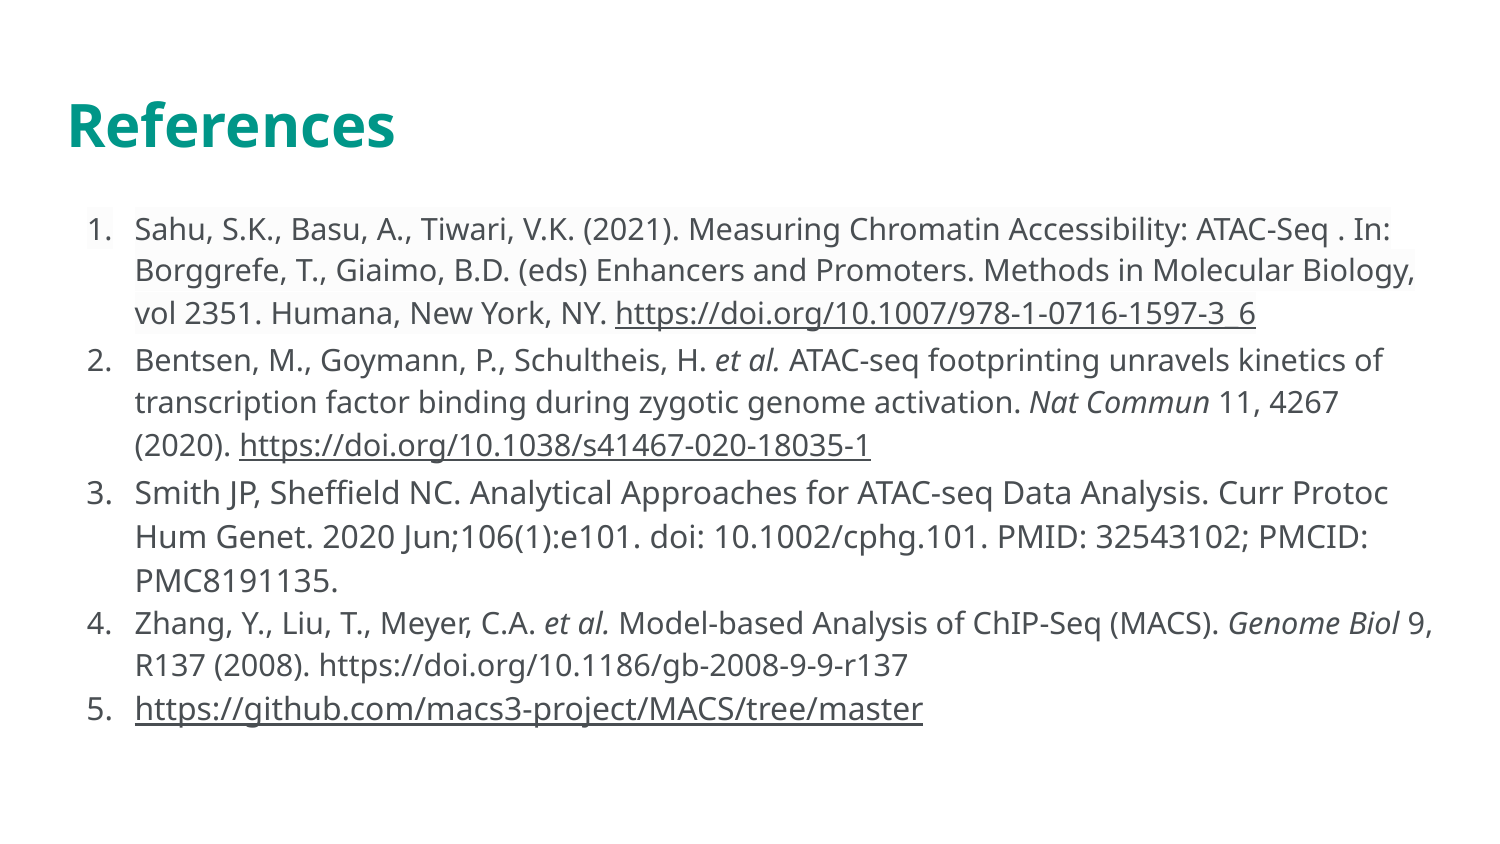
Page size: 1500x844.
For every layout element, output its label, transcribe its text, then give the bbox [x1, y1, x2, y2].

list Sahu, S.K., Basu, A., Tiwari, V.K. (2021). Measuring Chromatin Accessibility: ATAC-Seq . In: Borggrefe, T., Giaimo, B.D. (eds) Enhancers and Promoters. Methods in Molecular Biology, vol 2351. Humana, New York, NY. https://doi.org/10.1007/978-1-0716-1597-3_6 Bentsen, M., Goymann, P., Schultheis, H. et al. ATAC-seq footprinting unravels kinetics of transcription factor binding during zygotic genome activation. Nat Commun 11, 4267 (2020). https://doi.org/10.1038/s41467-020-18035-1 Smith JP, Sheffield NC. Analytical Approaches for ATAC-seq Data Analysis. Curr Protoc Hum Genet. 2020 Jun;106(1):e101. doi: 10.1002/cphg.101. PMID: 32543102; PMCID: PMC8191135. Zhang, Y., Liu, T., Meyer, C.A. et al. Model-based Analysis of ChIP-Seq (MACS). Genome Biol 9, R137 (2008). https://doi.org/10.1186/gb-2008-9-9-r137 https://github.com/macs3-project/MACS/tree/master [51, 189, 1449, 750]
title References [51, 72, 1449, 176]
